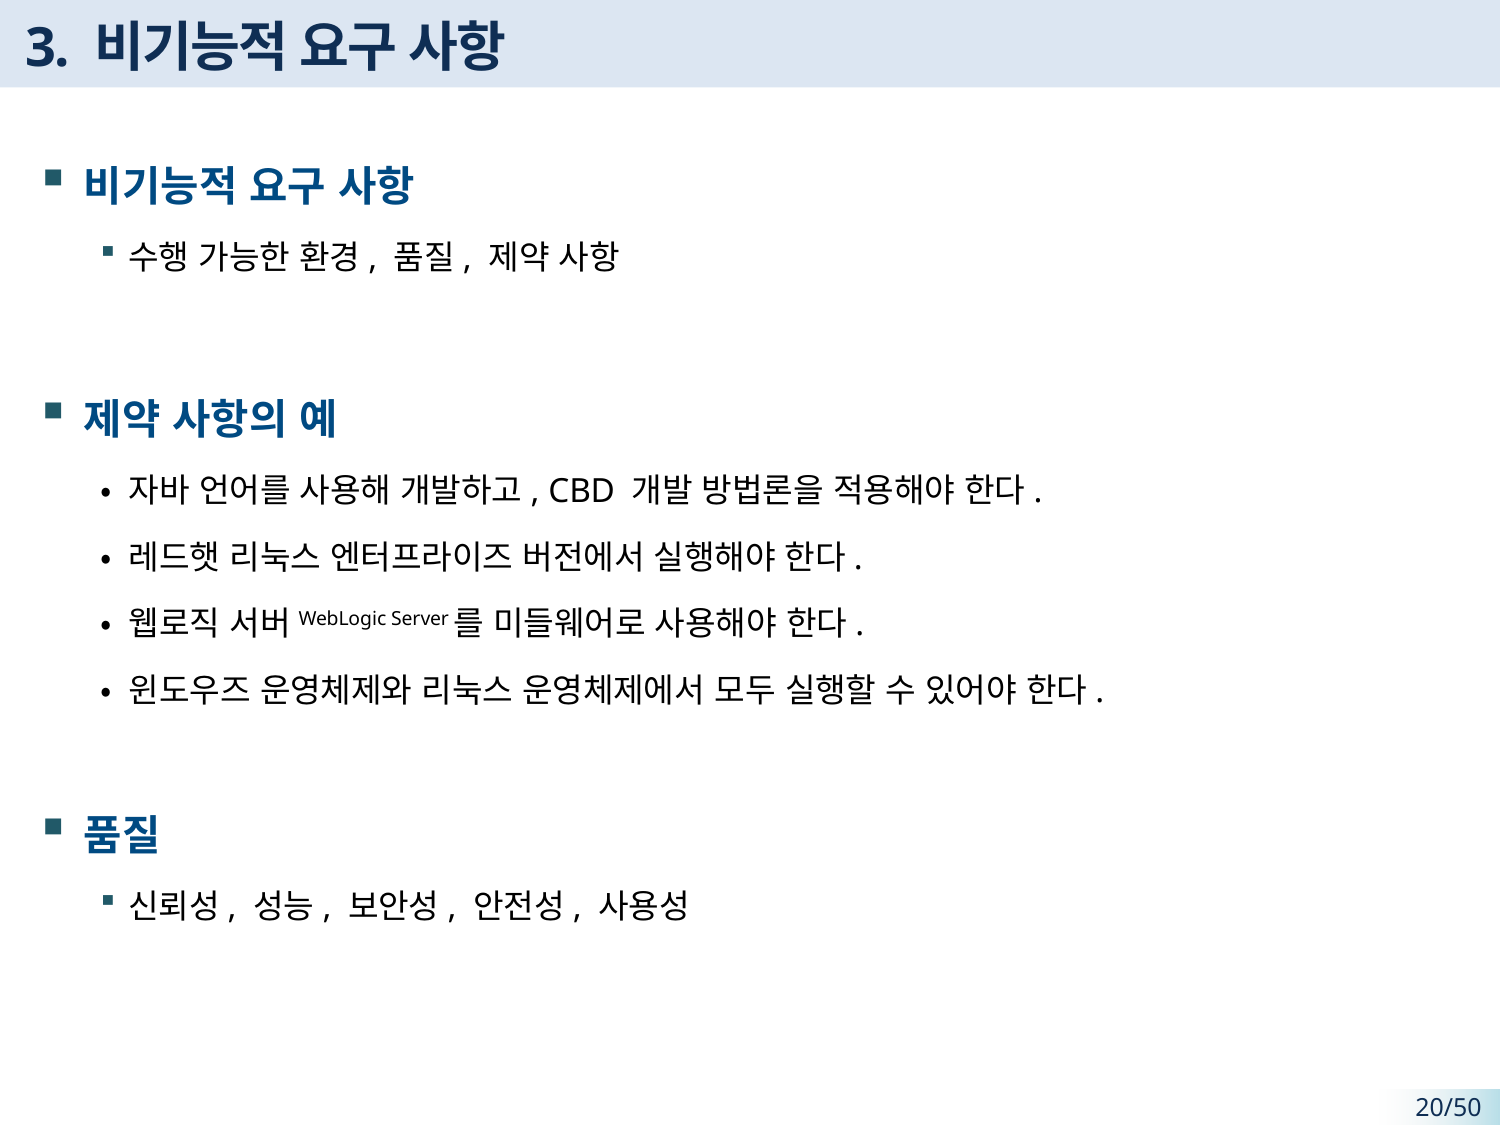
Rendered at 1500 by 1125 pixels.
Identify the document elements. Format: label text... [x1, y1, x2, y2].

title 3. 비기능적 요구 사항 [10, 5, 1288, 84]
list 비기능적 요구 사항 수행 가능한 환경, 품질, 제약 사항 제약 사항의 예 • 자바 언어를 사용해 개발하고, CBD 개발 방법론을 적용해야 한다. • 레드햇 리눅스 엔터프라이즈 버전에서 실행해야 한다. • 웹로직 서버WebLogic Server를 미들웨어로 사용해야 한다. • 윈도우즈 운영체제와 리눅스 운영체제에서 모두 실행할 수 있어야 한다. 품질 신뢰성, 성능, 보안성, 안전성, 사용성 [10, 126, 1481, 1117]
